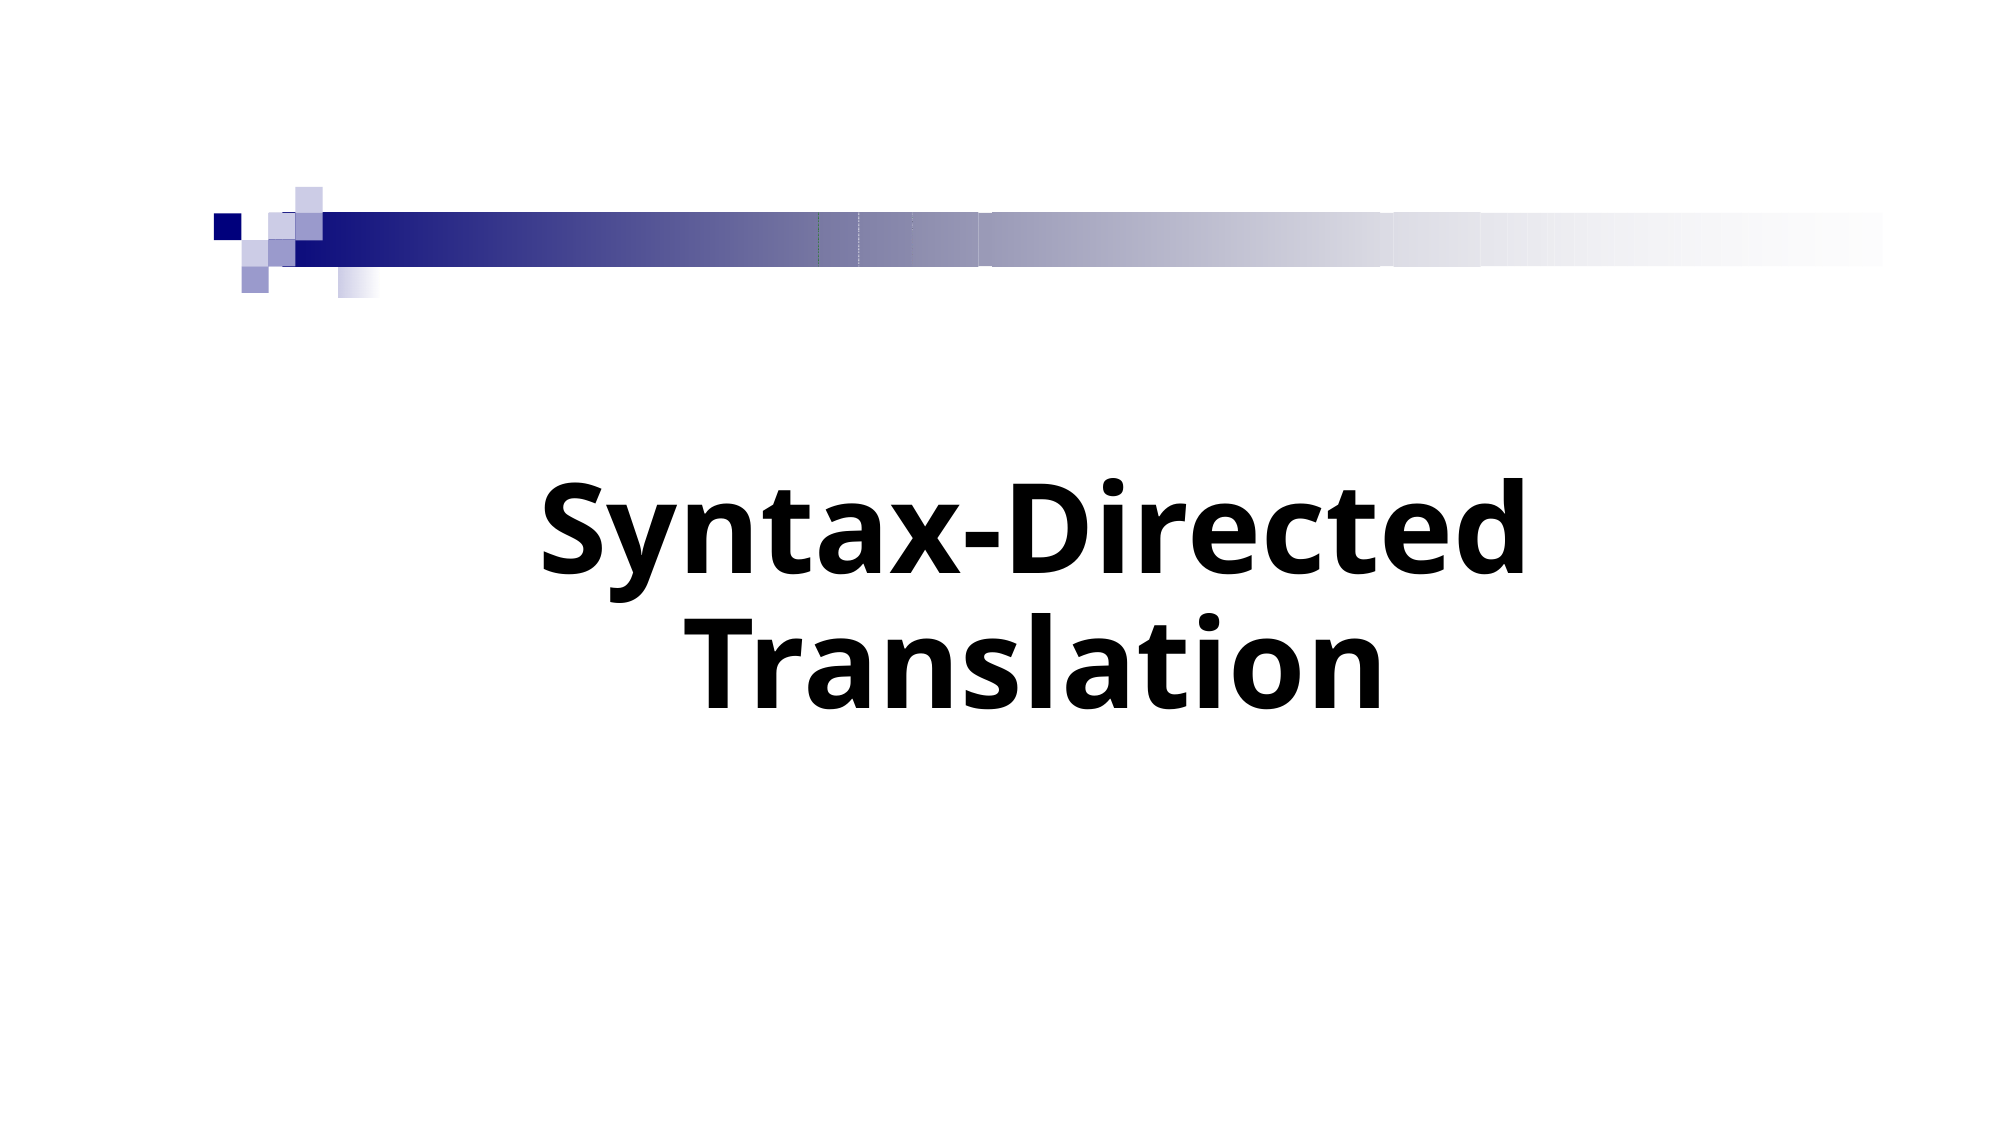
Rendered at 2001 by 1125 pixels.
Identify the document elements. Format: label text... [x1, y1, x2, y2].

title Syntax-Directed Translation [413, 463, 1659, 736]
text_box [213, 186, 1883, 293]
text_box [338, 293, 380, 298]
